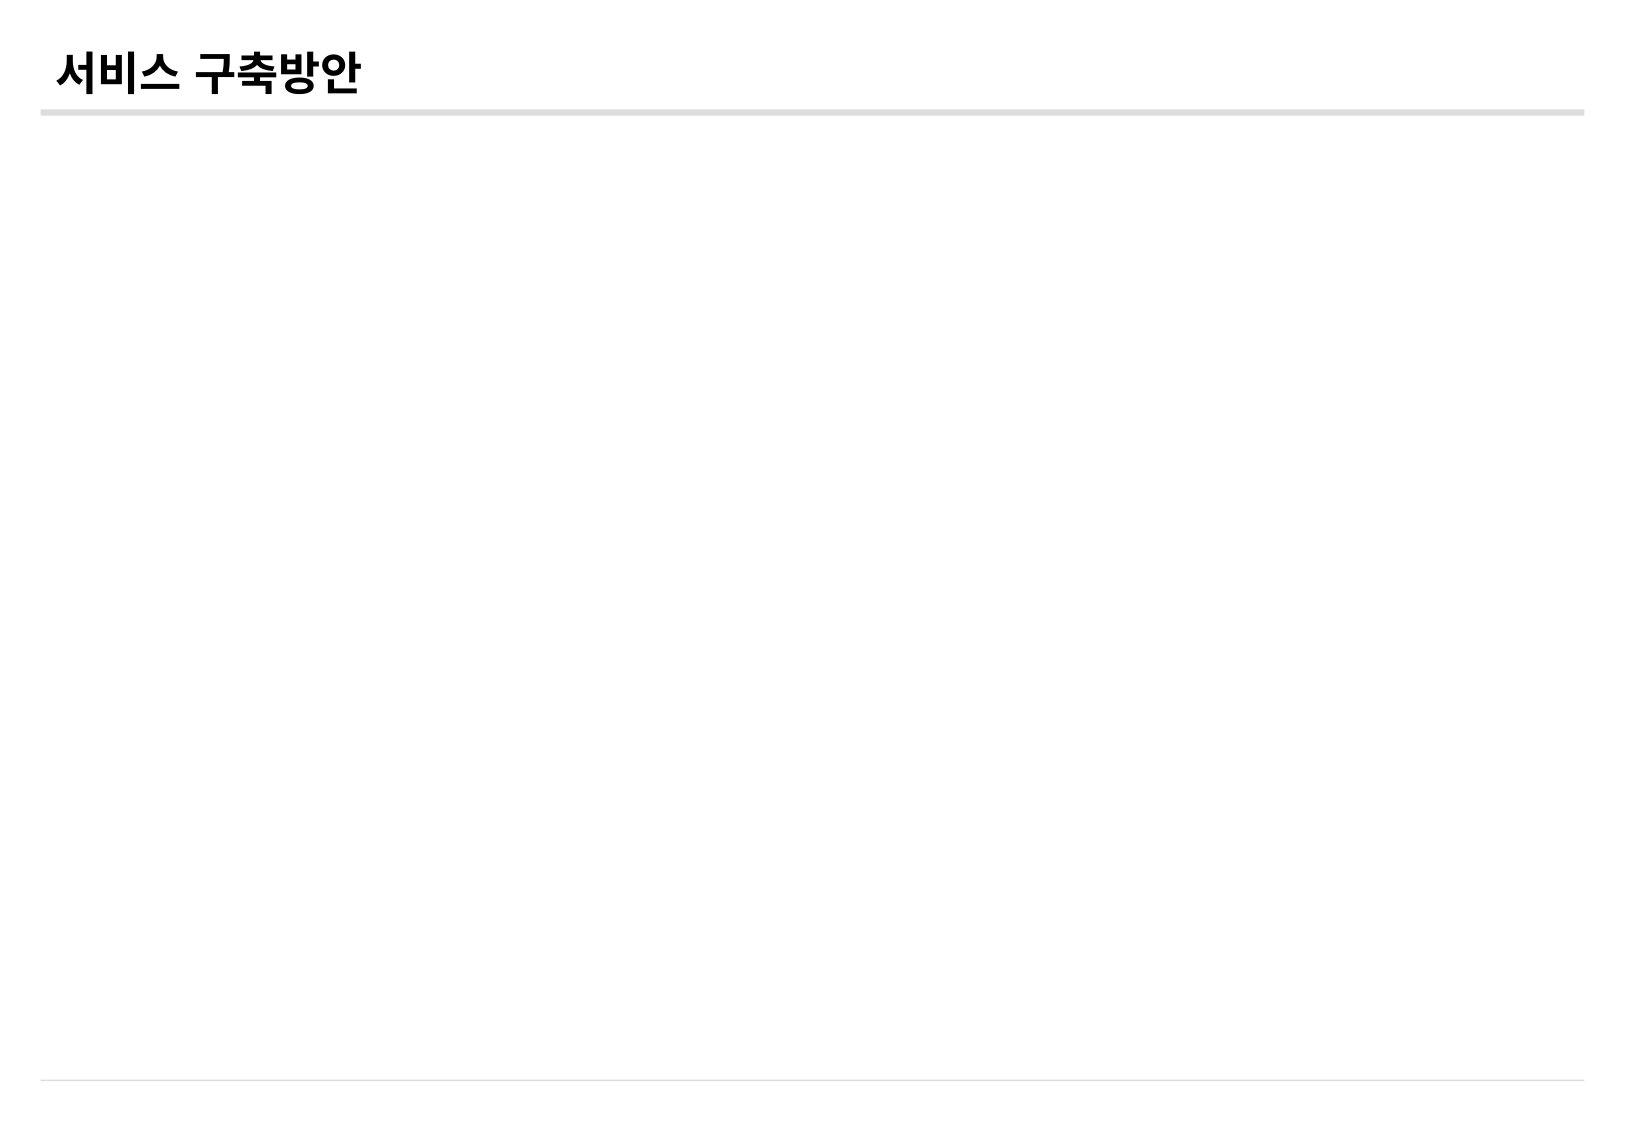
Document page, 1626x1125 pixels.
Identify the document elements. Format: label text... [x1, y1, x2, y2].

title 서비스 구축방안 [40, 31, 1585, 113]
